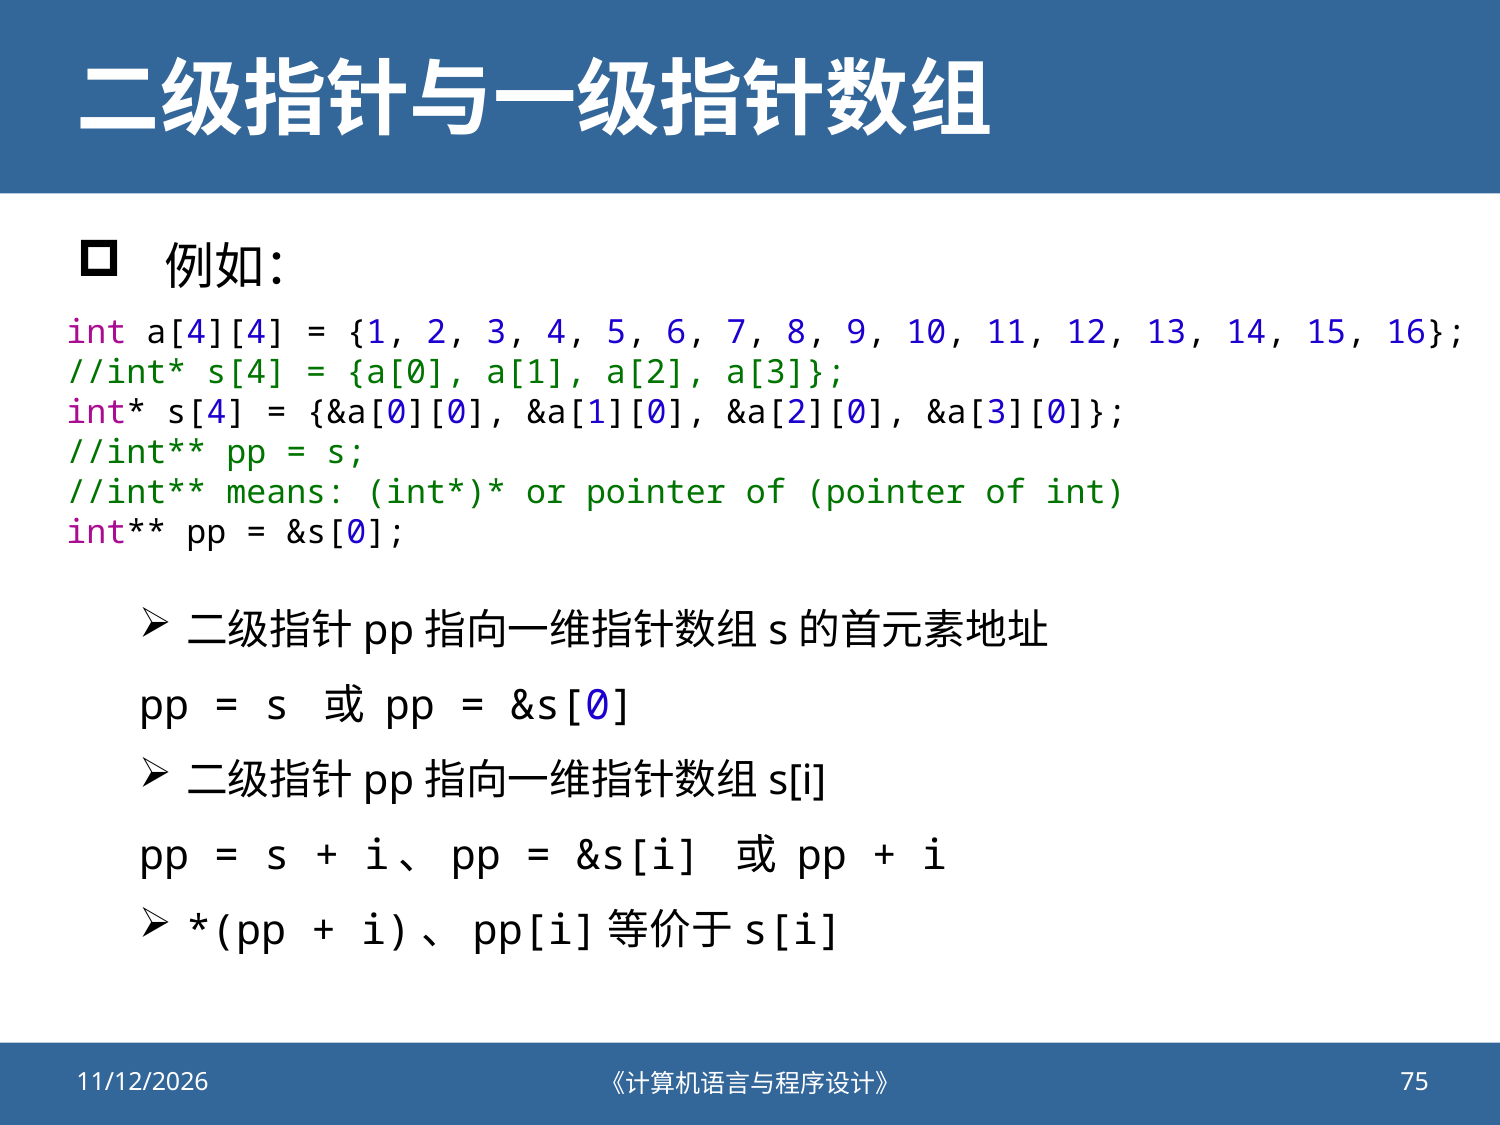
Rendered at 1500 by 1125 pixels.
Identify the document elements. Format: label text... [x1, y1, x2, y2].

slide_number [61, 1052, 422, 1113]
text_box 二级指针pp指向一维指针数组s的首元素地址 pp = s 或 pp = &s[0] 二级指针pp指向一维指针数组s[i] pp = s + i、pp = &s[i] 或 pp + i *(pp + i)、pp[i]等价于s[i] [124, 570, 1312, 961]
text_box int a[4][4] = {1, 2, 3, 4, 5, 6, 7, 8, 9, 10, 11, 12, 13, 14, 15, 16}; //int* s[4] = {a[0], a[1], a[2], a[3]}; int* s[4] = {&a[0][0], &a[1][0], &a[2][0], &a[3][0]}; //int** pp = s; //int** means: (int*)* or pointer of (pointer of int) int** pp = &s[0]; [51, 303, 1500, 558]
footer 《计算机语言与程序设计》 [480, 1052, 1021, 1113]
slide_number 75 [1084, 1052, 1444, 1113]
title 二级指针与一级指针数组 [61, 27, 1441, 177]
list 例如： [61, 221, 1441, 303]
list 例如： [61, 558, 1441, 1014]
